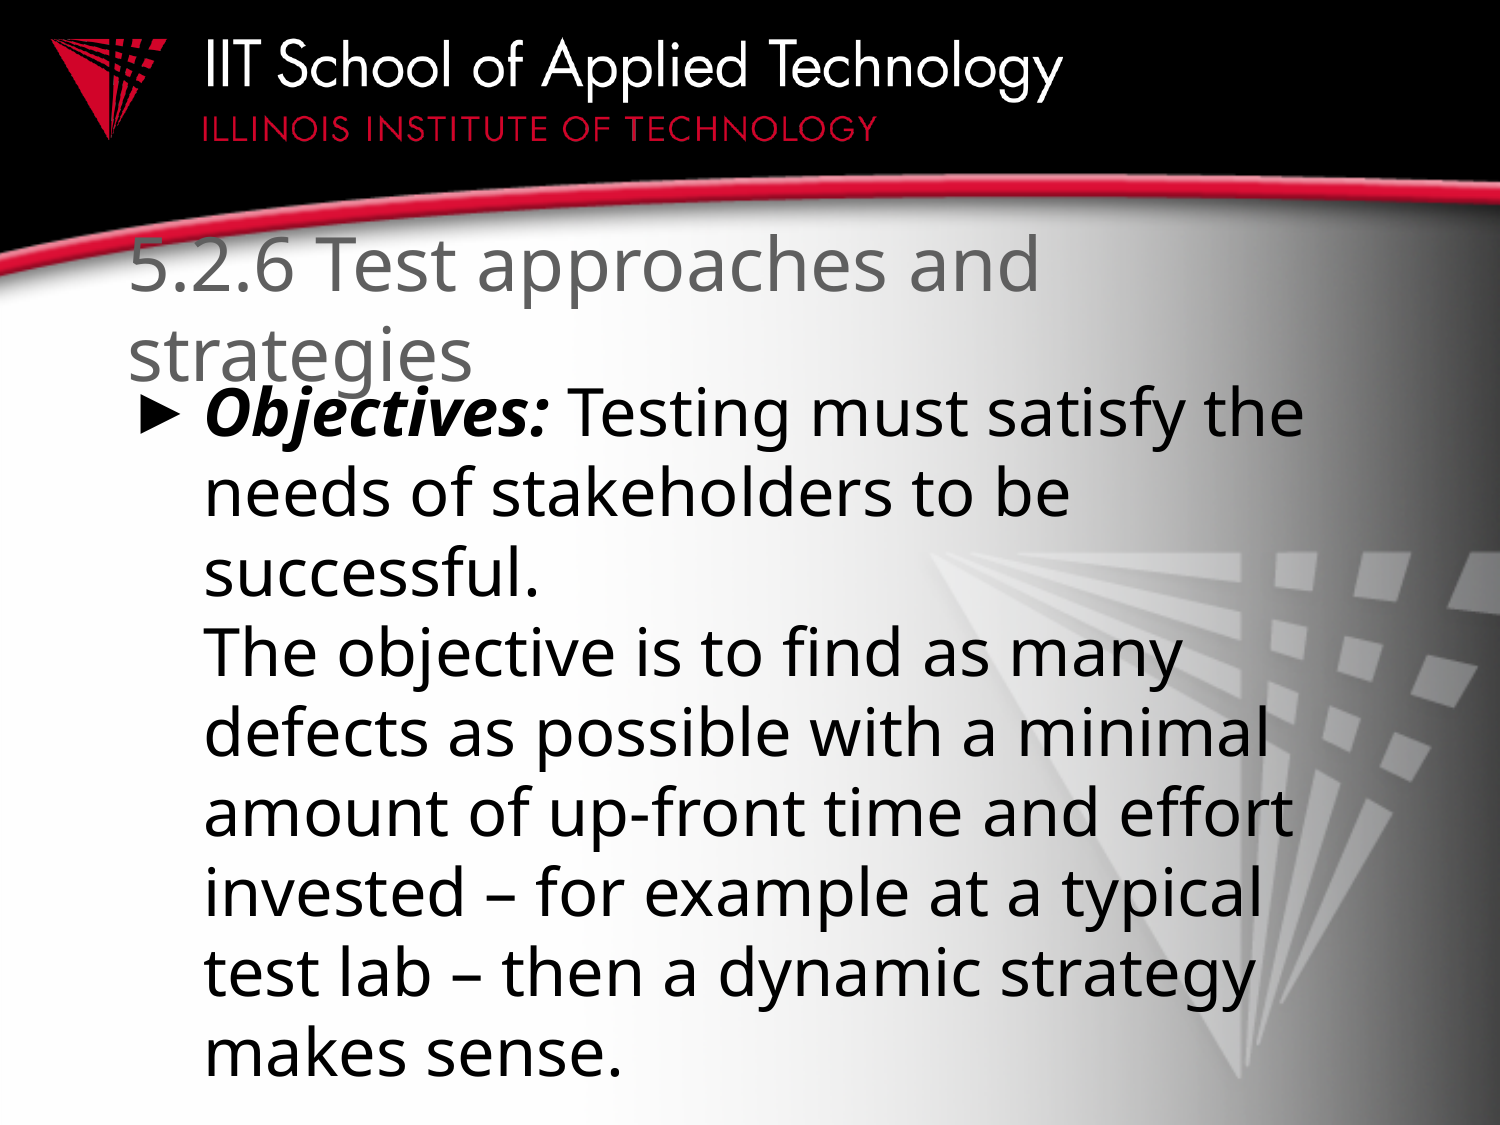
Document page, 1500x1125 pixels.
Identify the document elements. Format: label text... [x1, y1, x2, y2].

title 5.2.6 Test approaches and strategies [112, 249, 1388, 362]
list Objectives: Testing must satisfy the needs of stakeholders to be successful. The objective is to find as many defects as possible with a minimal amount of up-front time and effort invested – for example at a typical test lab – then a dynamic strategy makes sense. [112, 362, 1388, 1088]
picture [0, 0, 1500, 1125]
